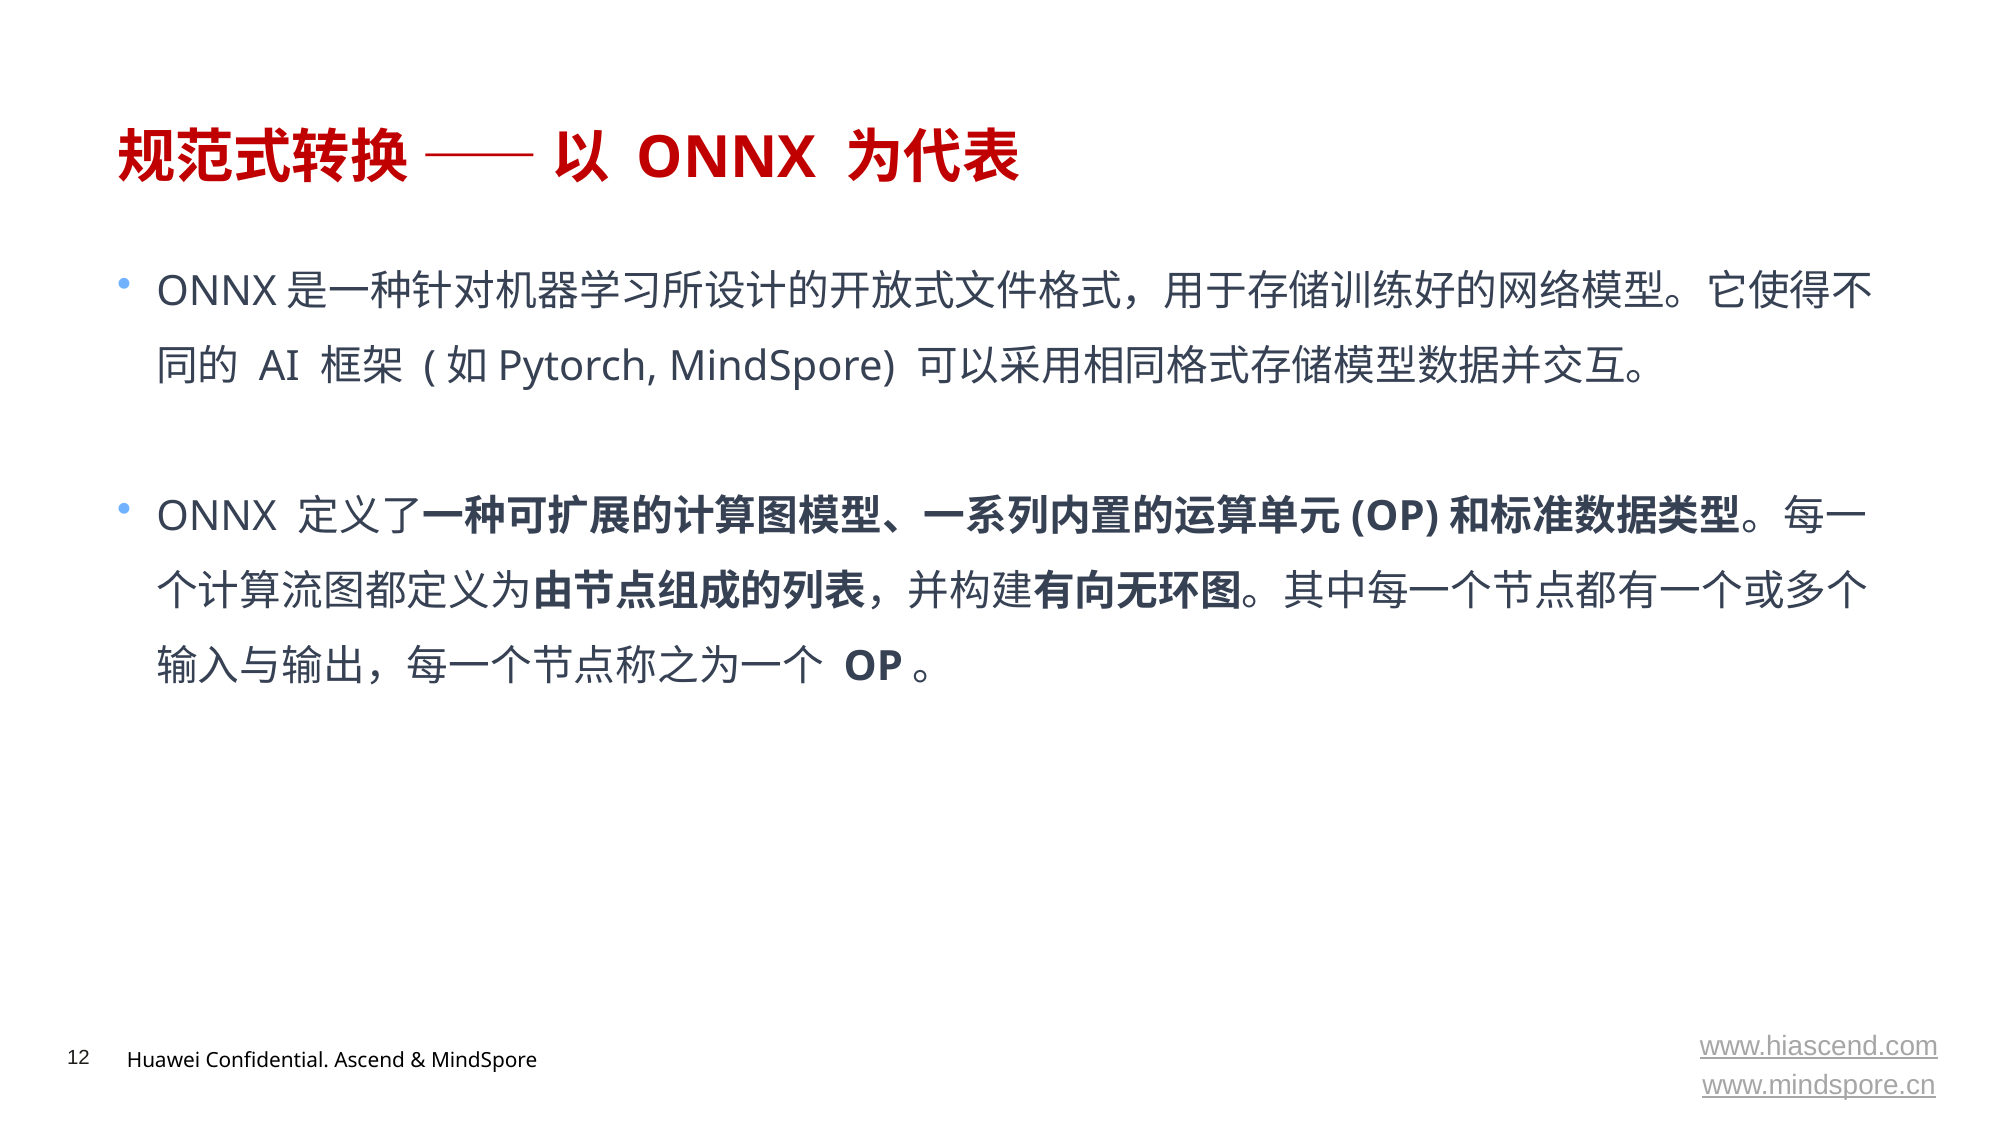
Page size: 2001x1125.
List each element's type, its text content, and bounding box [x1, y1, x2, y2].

list ONNX是一种针对机器学习所设计的开放式文件格式，用于存储训练好的网络模型。它使得不同的 AI 框架 (如Pytorch, MindSpore) 可以采用相同格式存储模型数据并交互。 ONNX 定义了一种可扩展的计算图模型、一系列内置的运算单元(OP)和标准数据类型。每一个计算流图都定义为由节点组成的列表，并构建有向无环图。其中每一个节点都有一个或多个输入与输出，每一个节点称之为一个 OP。 [102, 231, 1901, 988]
title 规范式转换 —— 以 ONNX 为代表 [102, 111, 1901, 209]
